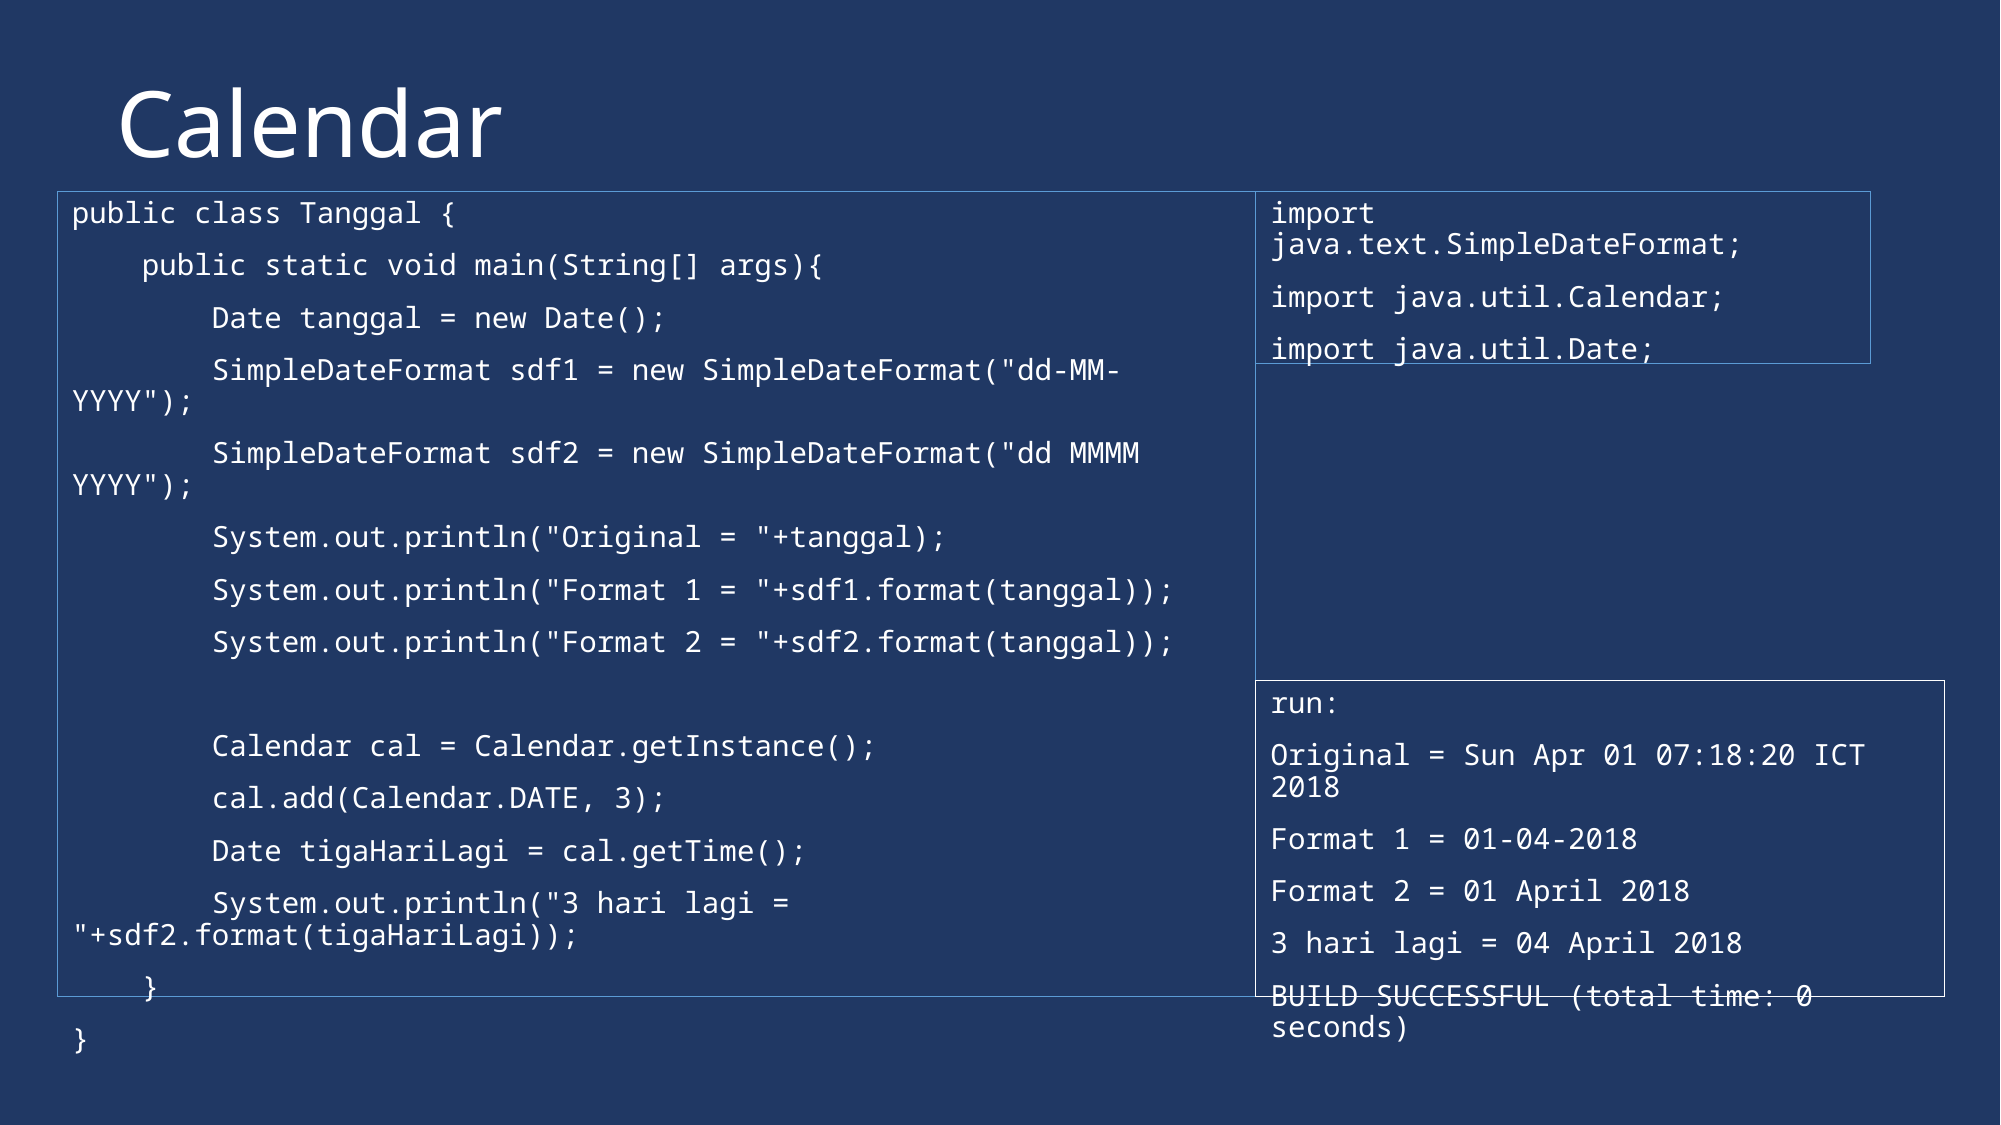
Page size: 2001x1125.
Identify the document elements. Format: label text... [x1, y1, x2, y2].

text_box public class Tanggal { public static void main(String[] args){ Date tanggal = new Date(); SimpleDateFormat sdf1 = new SimpleDateFormat("dd-MM-YYYY"); SimpleDateFormat sdf2 = new SimpleDateFormat("dd MMMM YYYY"); System.out.println("Original = "+tanggal); System.out.println("Format 1 = "+sdf1.format(tanggal)); System.out.println("Format 2 = "+sdf2.format(tanggal)); Calendar cal = Calendar.getInstance(); cal.add(Calendar.DATE, 3); Date tigaHariLagi = cal.getTime(); System.out.println("3 hari lagi = "+sdf2.format(tigaHariLagi)); } } [57, 191, 1256, 997]
text_box run: Original = Sun Apr 01 07:18:20 ICT 2018 Format 1 = 01-04-2018 Format 2 = 01 April 2018 3 hari lagi = 04 April 2018 BUILD SUCCESSFUL (total time: 0 seconds) [1255, 680, 1945, 997]
text_box import java.text.SimpleDateFormat; import java.util.Calendar; import java.util.Date; [1255, 191, 1871, 364]
title Calendar [101, 18, 1827, 191]
